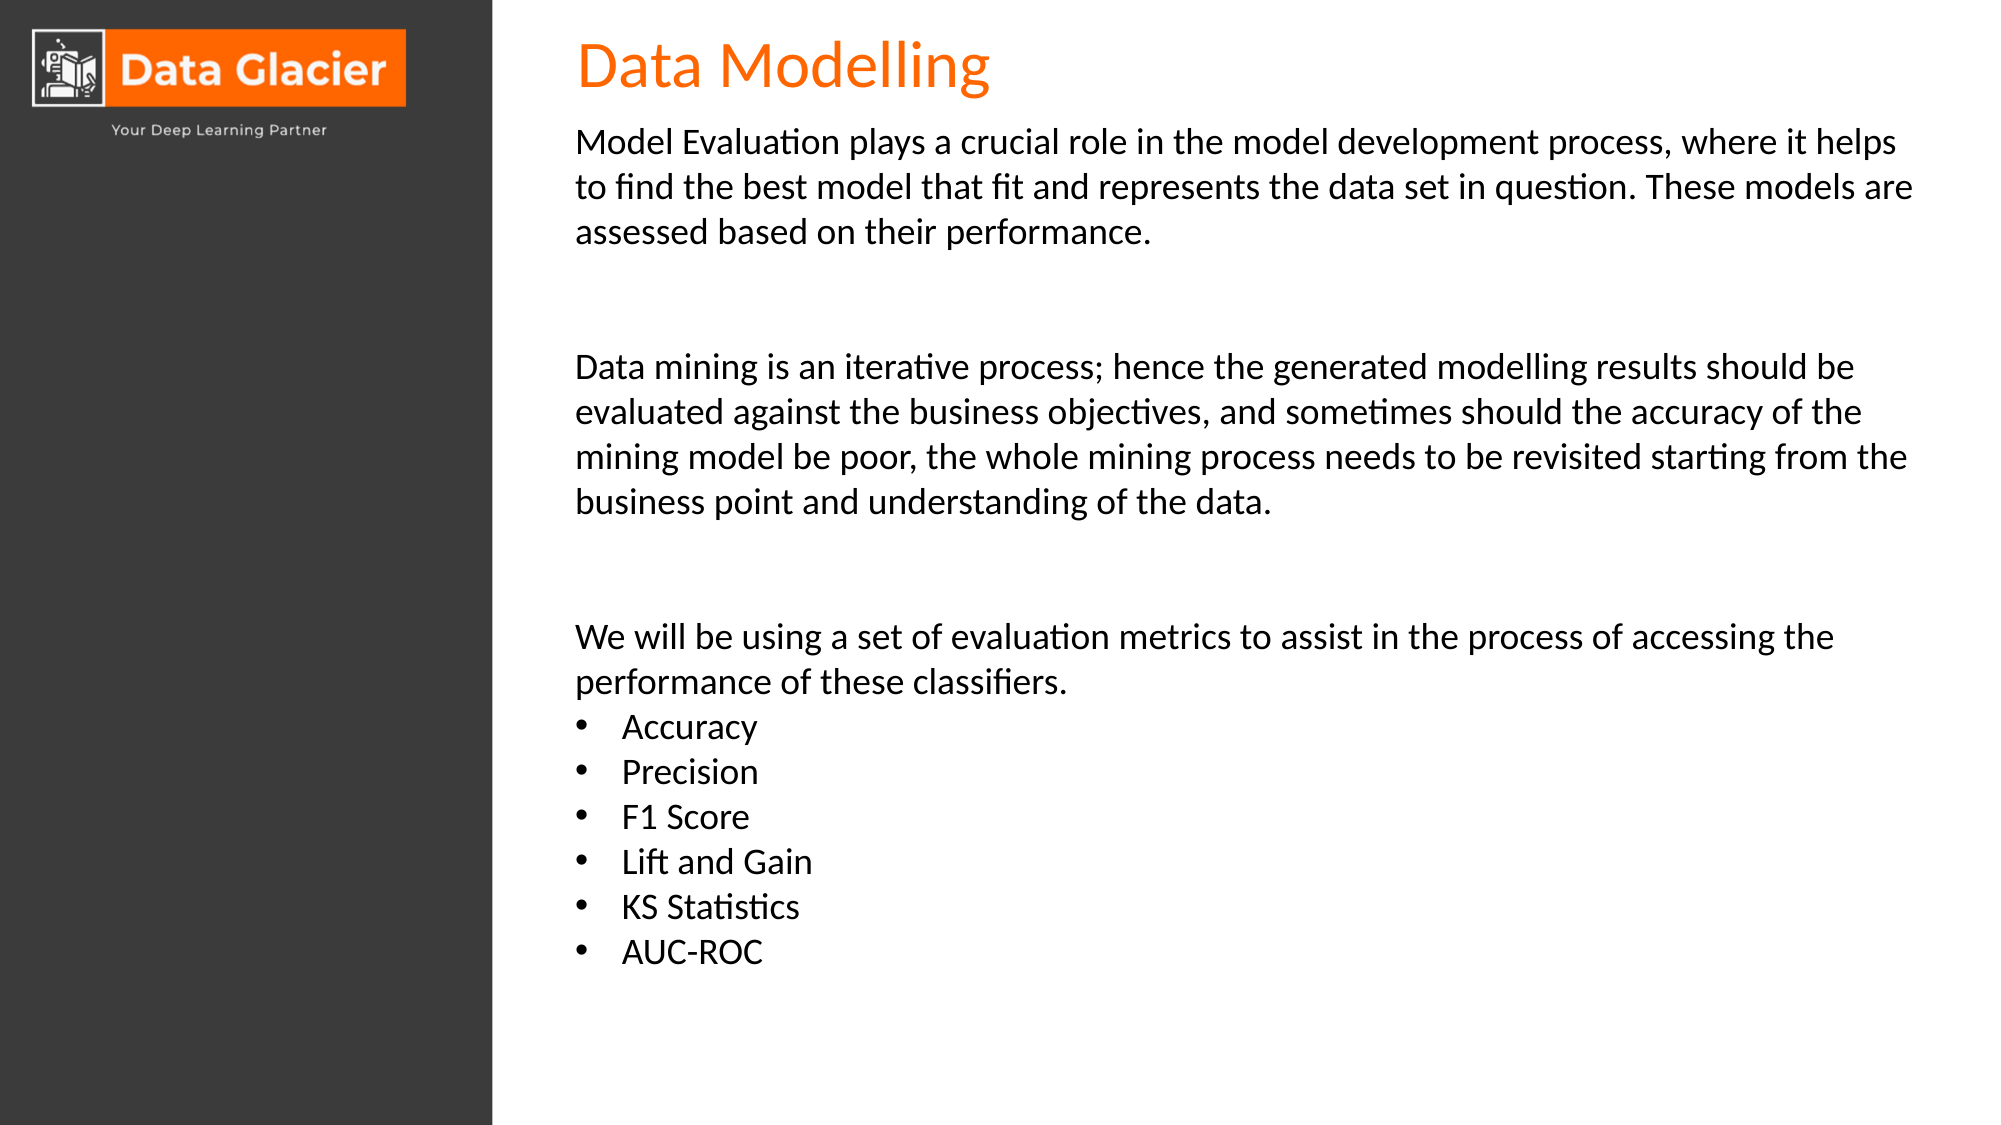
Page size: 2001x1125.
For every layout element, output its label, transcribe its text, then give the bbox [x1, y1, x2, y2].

text_box [0, 0, 493, 1125]
picture [28, 0, 410, 287]
text_box Data Modelling [563, 13, 1007, 109]
text_box Model Evaluation plays a crucial role in the model development process, where it helps to find the best model that fit and represents the data set in question. These models are assessed based on their performance. Data mining is an iterative process; hence the generated modelling results should be evaluated against the business objectives, and sometimes should the accuracy of the mining model be poor, the whole mining process needs to be revisited starting from the business point and understanding of the data. We will be using a set of evaluation metrics to assist in the process of accessing the performance of these classifiers. Accuracy Precision F1 Score Lift and Gain KS Statistics AUC-ROC [560, 109, 1940, 980]
